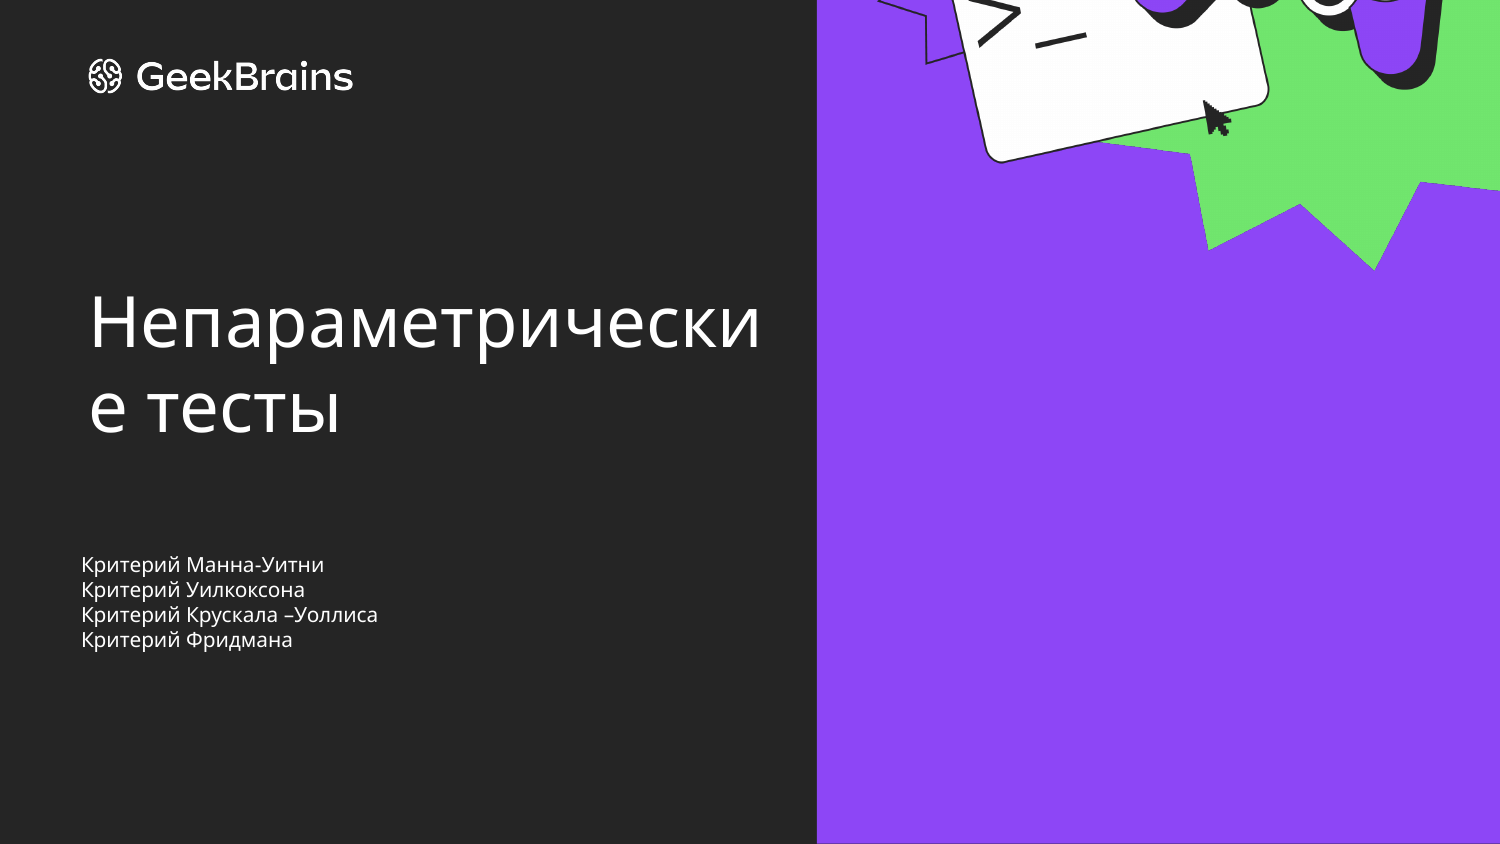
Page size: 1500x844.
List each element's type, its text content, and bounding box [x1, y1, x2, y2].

picture [877, 0, 1500, 317]
picture [88, 58, 353, 94]
title Непараметрические тесты [88, 118, 797, 537]
subtitle Критерий Манна-Уитни Критерий Уилкоксона Критерий Крускала –Уоллиса Критерий Фридмана [80, 536, 713, 844]
